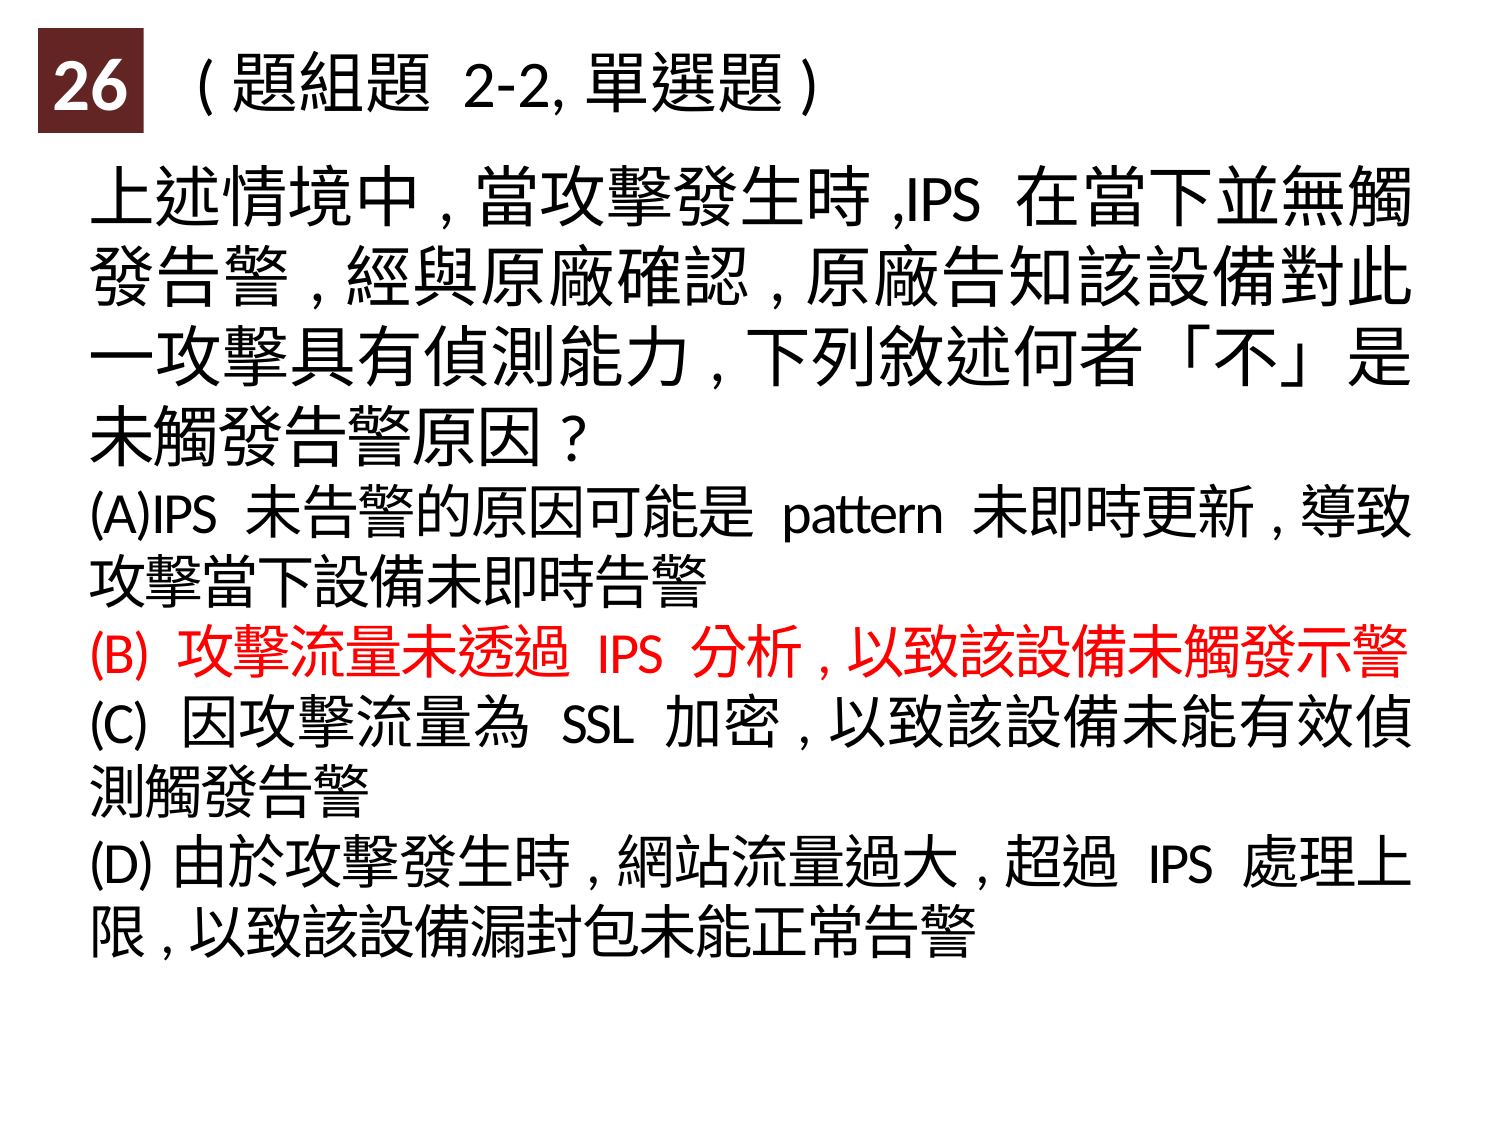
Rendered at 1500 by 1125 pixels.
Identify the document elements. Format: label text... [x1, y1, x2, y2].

text_box 26 [38, 28, 144, 133]
text_box 上述情境中,當攻擊發生時,IPS 在當下並無觸發告警,經與原廠確認,原廠告知該設備對此一攻擊具有偵測能力,下列敘述何者「不」是未觸發告警原因? (A)IPS 未告警的原因可能是 pattern 未即時更新,導致攻擊當下設備未即時告警 (B) 攻擊流量未透過 IPS 分析,以致該設備未觸發示警 (C) 因攻擊流量為 SSL 加密,以致該設備未能有效偵測觸發告警 (D)由於攻擊發生時,網站流量過大,超過 IPS 處理上限,以致該設備漏封包未能正常告警 [73, 147, 1427, 973]
text_box (題組題 2-2,單選題) [180, 33, 835, 128]
